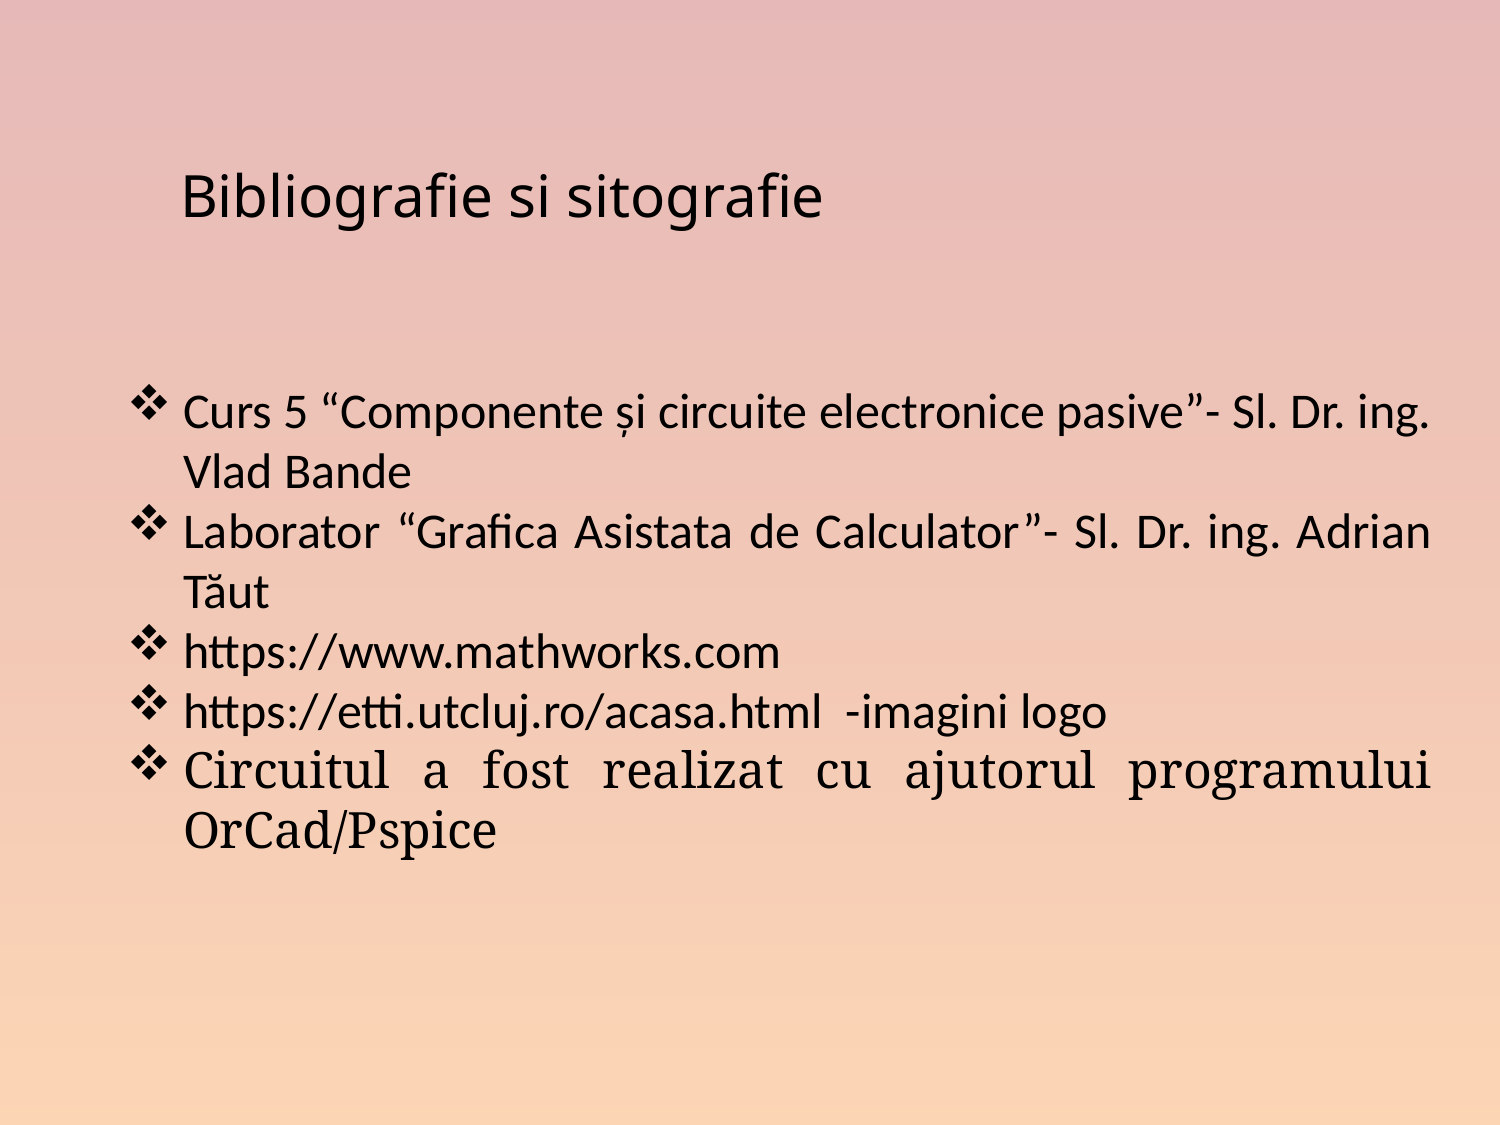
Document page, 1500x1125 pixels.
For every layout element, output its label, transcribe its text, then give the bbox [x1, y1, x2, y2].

text_box Curs 5 “Componente și circuite electronice pasive”- Sl. Dr. ing. Vlad Bande Laborator “Grafica Asistata de Calculator”- Sl. Dr. ing. Adrian Tăut https://www.mathworks.com https://etti.utcluj.ro/acasa.html -imagini logo Circuitul a fost realizat cu ajutorul programului OrCad/Pspice [112, 326, 1447, 866]
text_box Bibliografie si sitografie [165, 151, 1394, 237]
